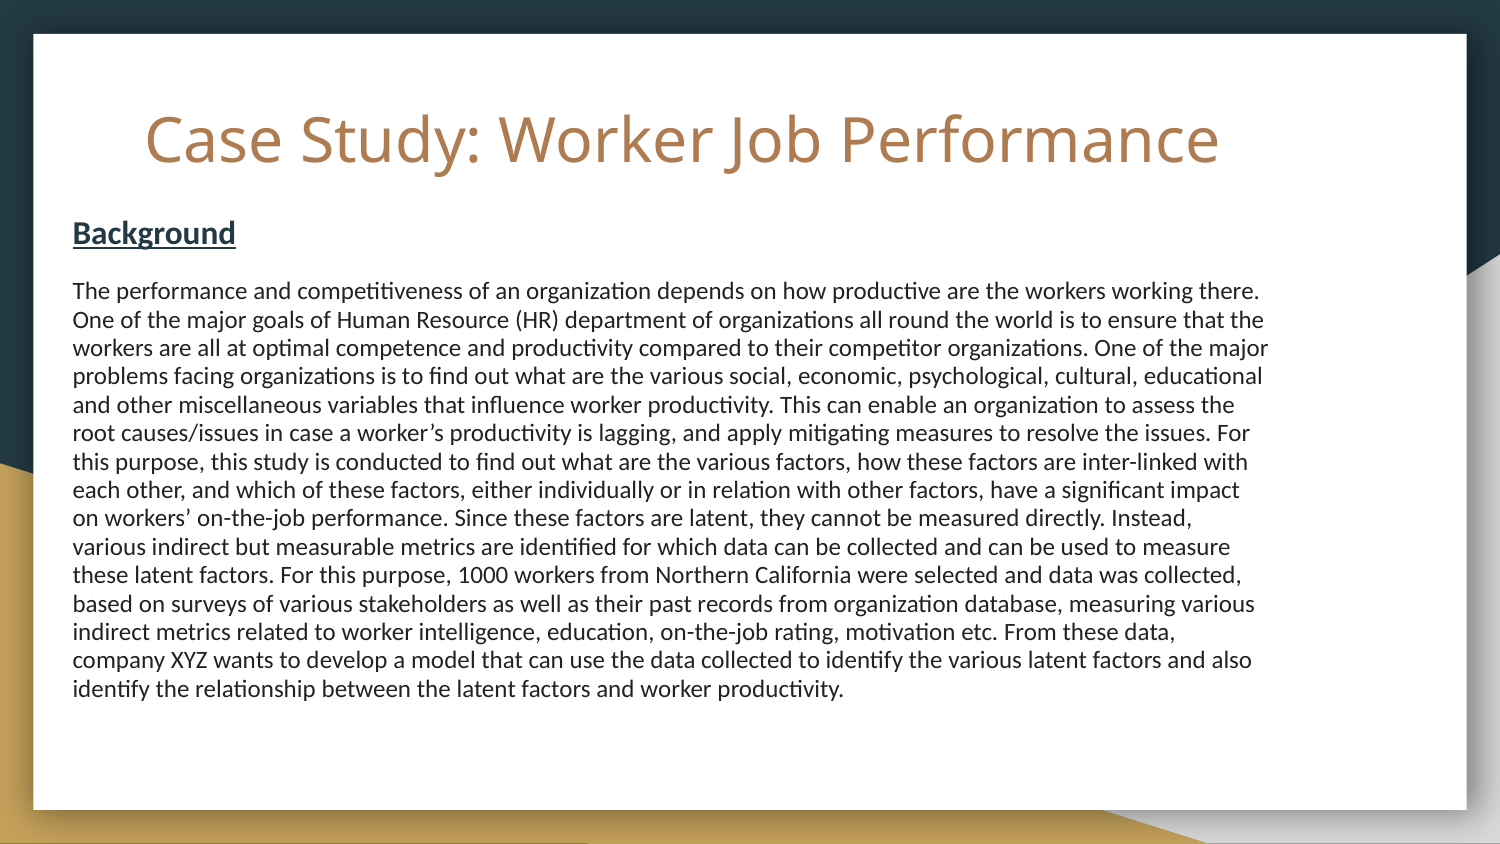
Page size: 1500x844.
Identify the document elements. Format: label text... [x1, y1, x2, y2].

list Background The performance and competitiveness of an organization depends on how productive are the workers working there. One of the major goals of Human Resource (HR) department of organizations all round the world is to ensure that the workers are all at optimal competence and productivity compared to their competitor organizations. One of the major problems facing organizations is to find out what are the various social, economic, psychological, cultural, educational and other miscellaneous variables that influence worker productivity. This can enable an organization to assess the root causes/issues in case a worker’s productivity is lagging, and apply mitigating measures to resolve the issues. For this purpose, this study is conducted to find out what are the various factors, how these factors are inter-linked with each other, and which of these factors, either individually or in relation with other factors, have a significant impact on workers’ on-the-job performance. Since these factors are latent, they cannot be measured directly. Instead, various indirect but measurable metrics are identified for which data can be collected and can be used to measure these latent factors. For this purpose, 1000 workers from Northern California were selected and data was collected, based on surveys of various stakeholders as well as their past records from organization database, measuring various indirect metrics related to worker intelligence, education, on-the-job rating, motivation etc. From these data, company XYZ wants to develop a model that can use the data collected to identify the various latent factors and also identify the relationship between the latent factors and worker productivity. [57, 199, 1289, 755]
title Case Study: Worker Job Performance [96, 80, 1329, 238]
